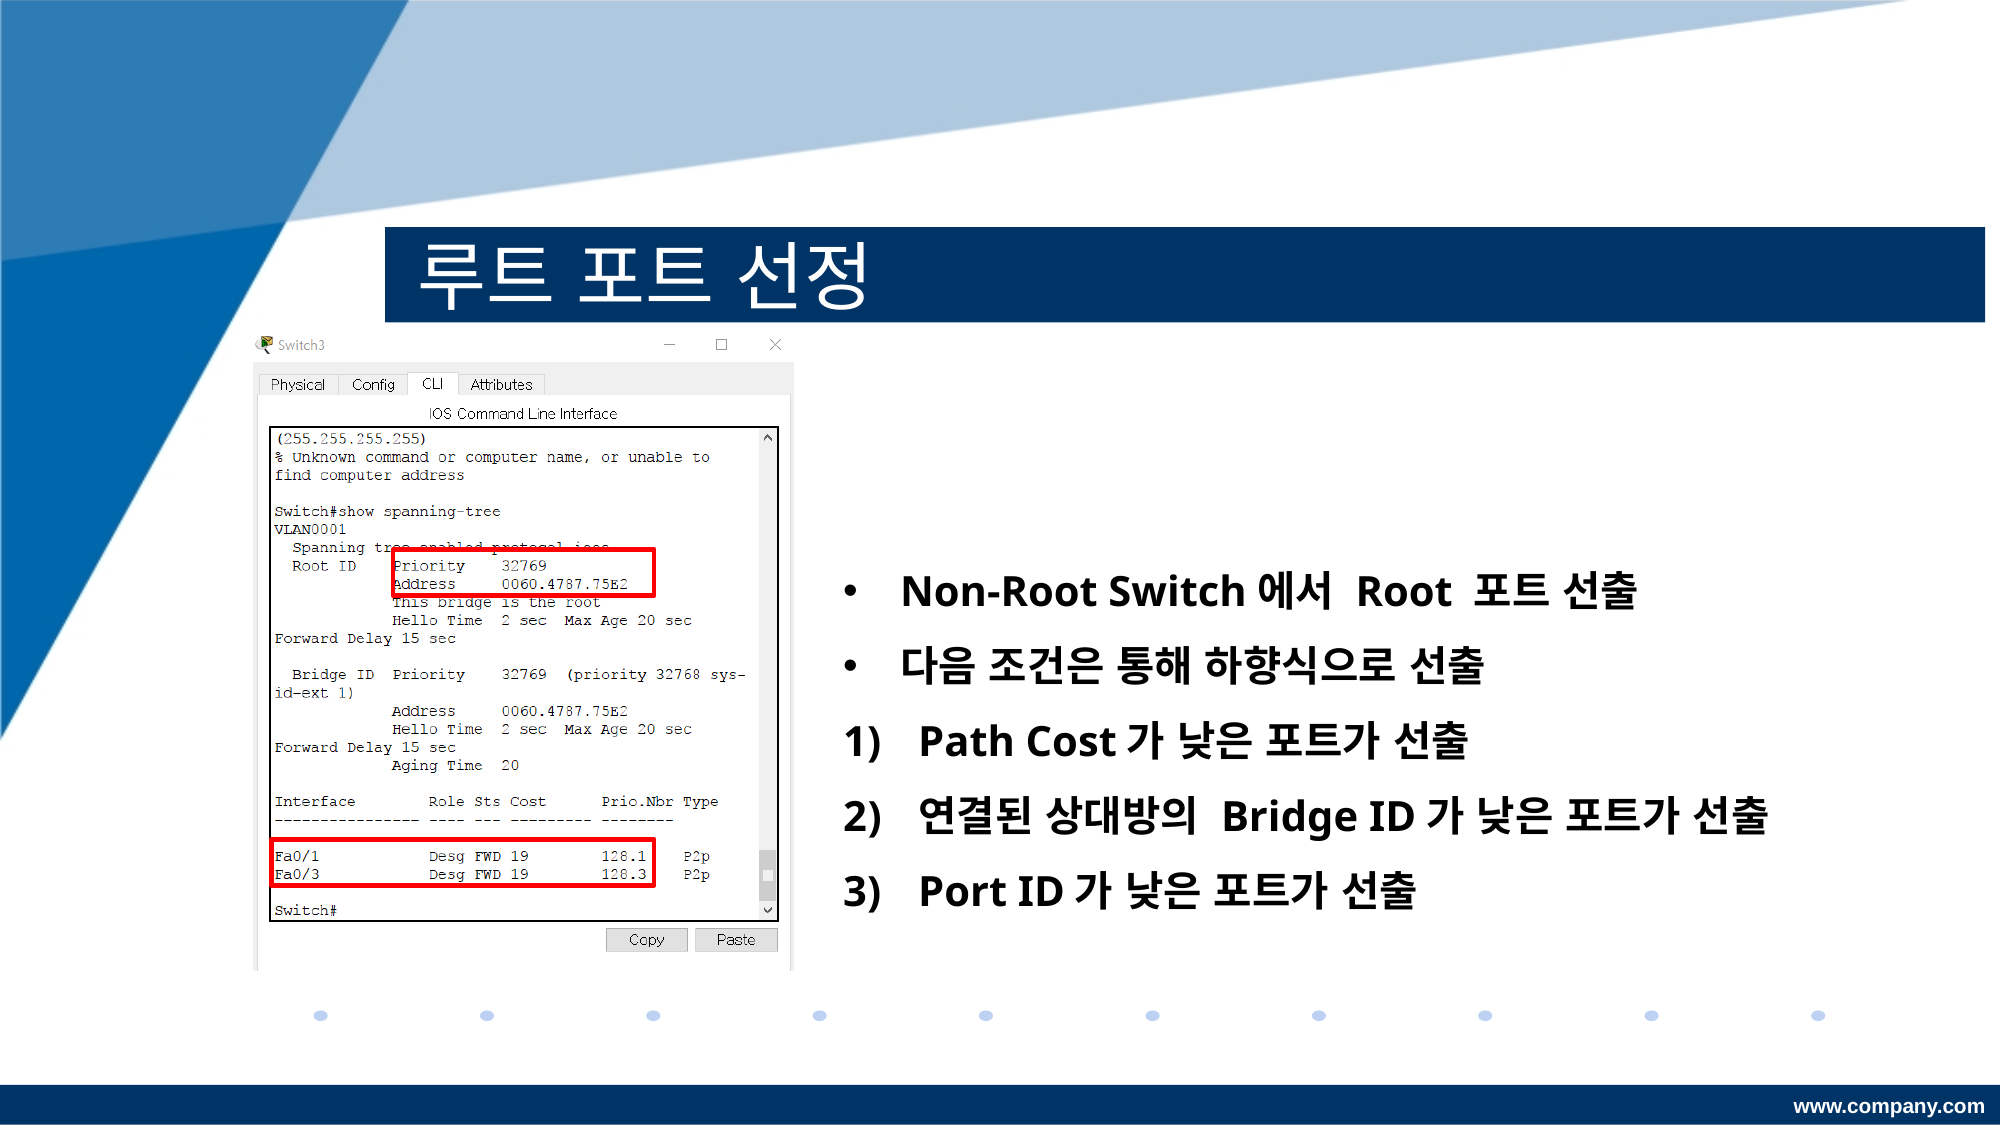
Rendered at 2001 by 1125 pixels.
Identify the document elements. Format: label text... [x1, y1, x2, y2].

title 루트 포트 선정 [385, 227, 1986, 323]
text_box Non-Root Switch에서 Root 포트 선출 다음 조건은 통해 하향식으로 선출 Path Cost가 낮은 포트가 선출 연결된 상대방의 Bridge ID가 낮은 포트가 선출 Port ID가 낮은 포트가 선출 [828, 532, 2000, 923]
picture [0, 0, 2000, 971]
